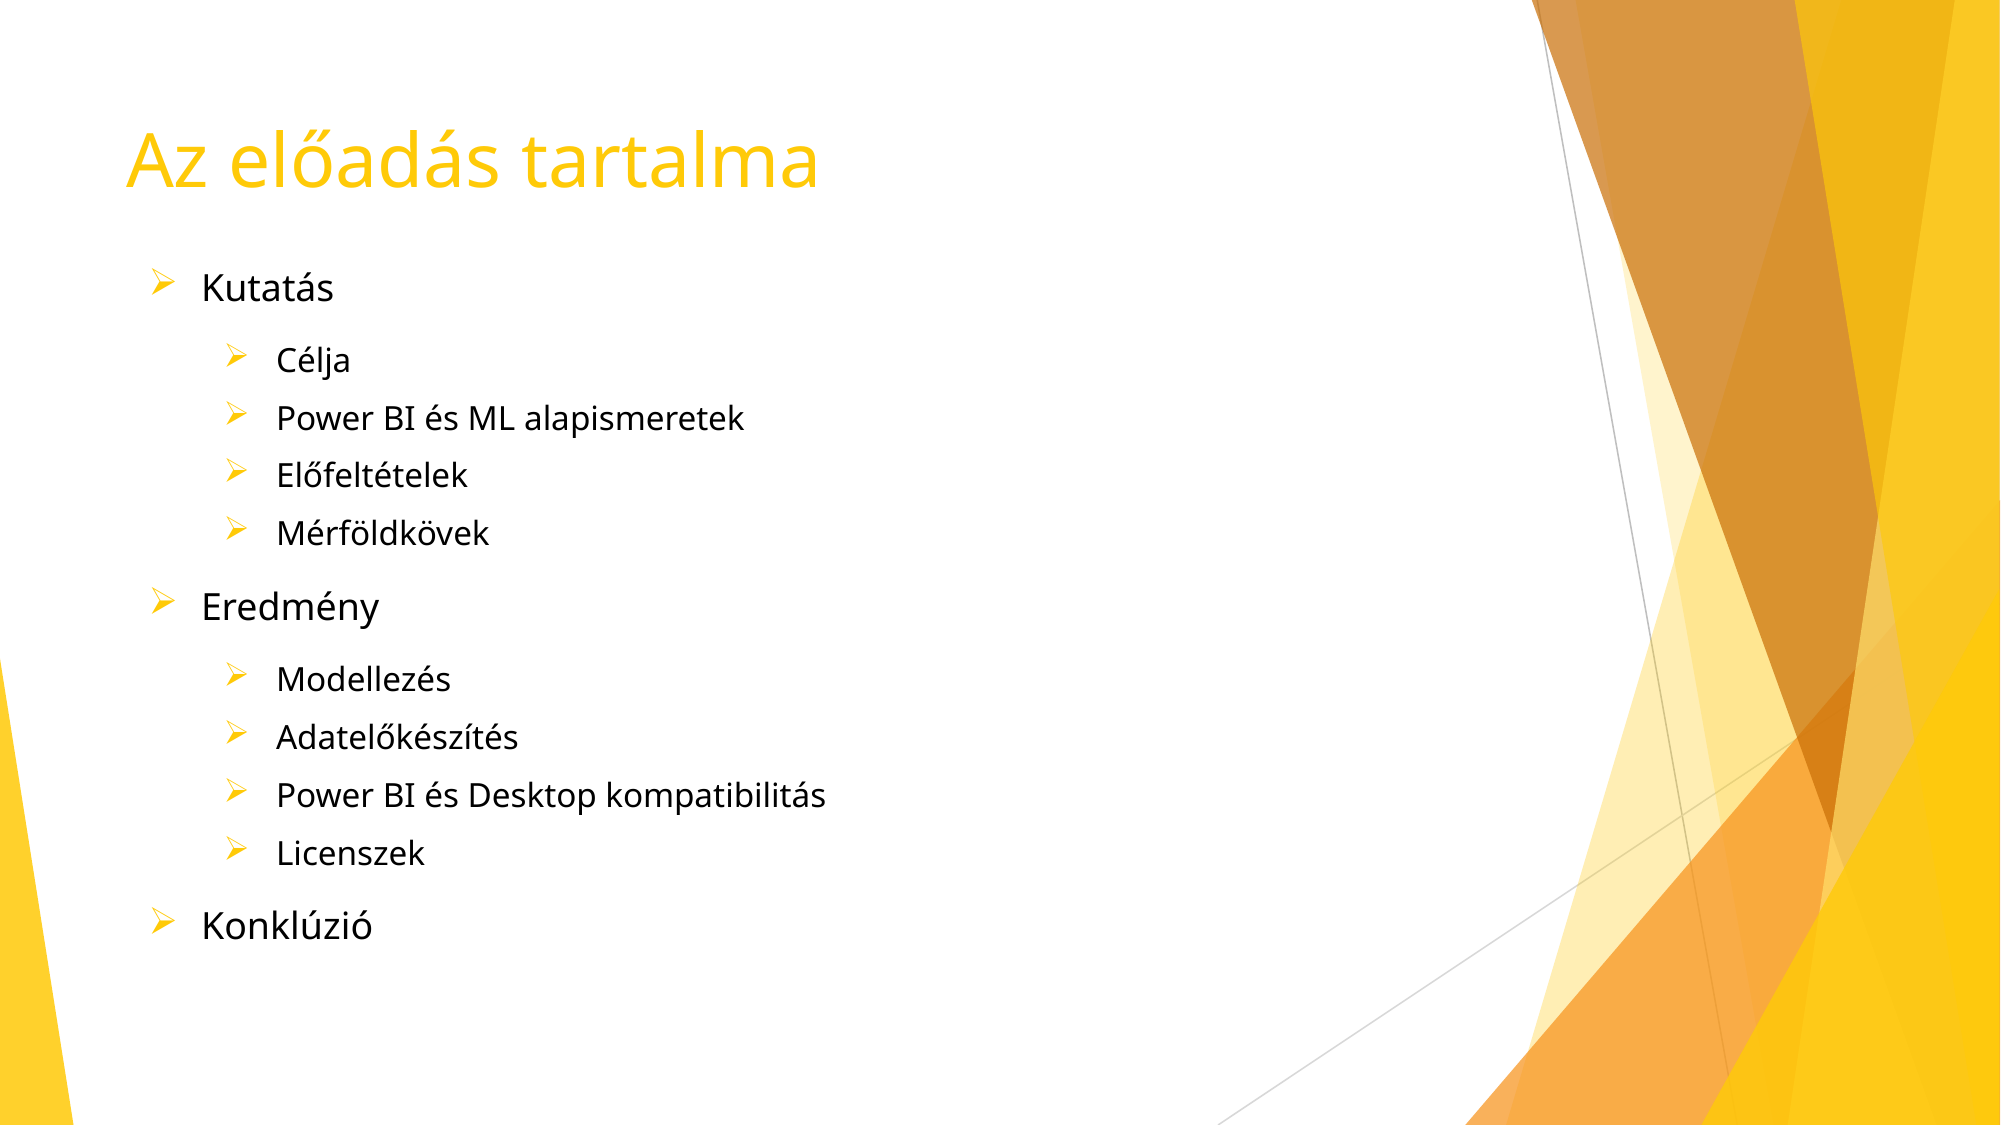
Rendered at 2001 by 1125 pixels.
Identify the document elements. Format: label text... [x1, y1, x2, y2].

title Az előadás tartalma [111, 99, 1522, 253]
list Kutatás Célja Power BI és ML alapismeretek Előfeltételek Mérföldkövek Eredmény Modellezés Adatelőkészítés Power BI és Desktop kompatibilitás Licenszek Konklúzió [111, 253, 1685, 986]
